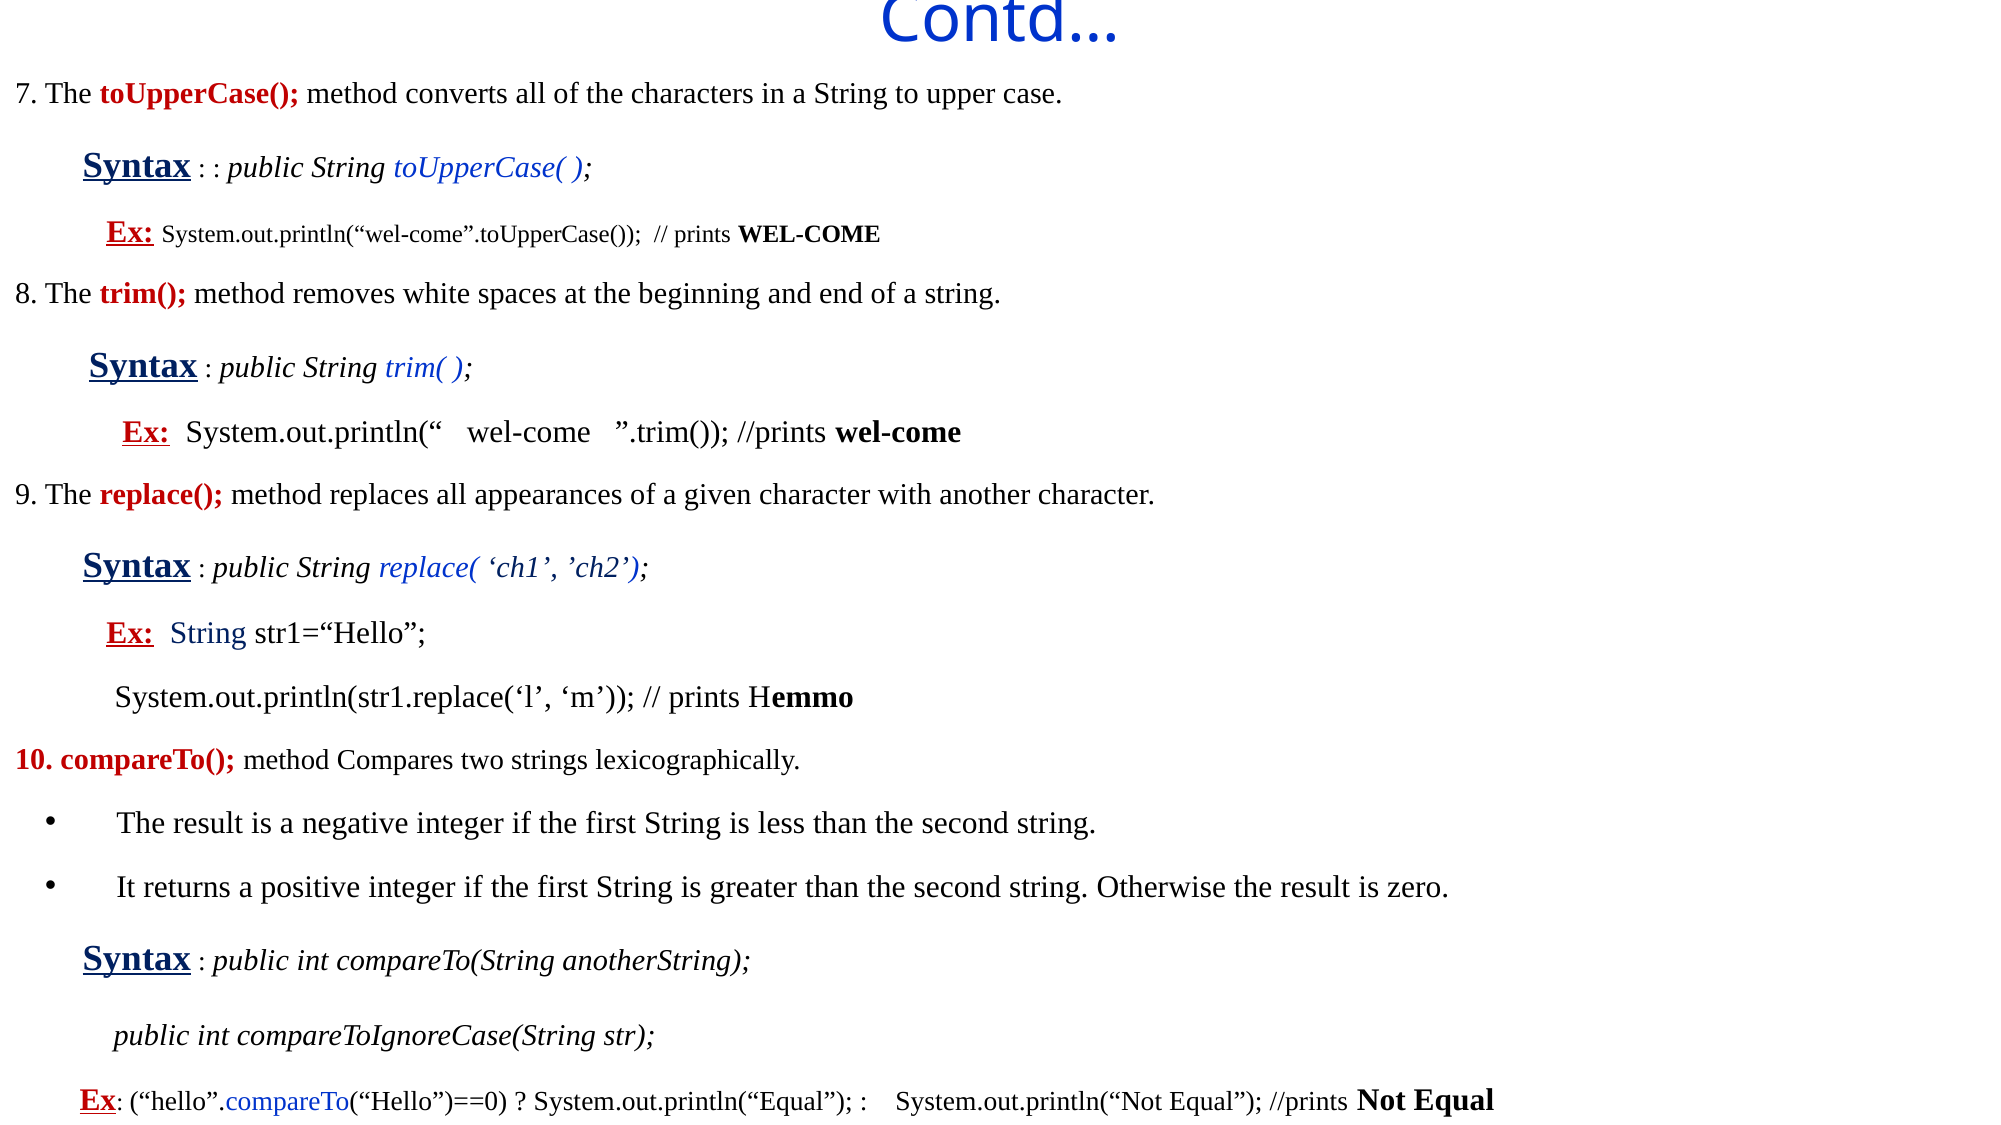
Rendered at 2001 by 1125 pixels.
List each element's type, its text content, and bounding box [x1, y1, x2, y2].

list 7. The toUpperCase(); method converts all of the characters in a String to upper case. Syntax : : public String toUpperCase( ); Ex: System.out.println(“wel-come”.toUpperCase()); // prints WEL-COME 8. The trim(); method removes white spaces at the beginning and end of a string. Syntax : public String trim( ); Ex: System.out.println(“ wel-come ”.trim()); //prints wel-come 9. The replace(); method replaces all appearances of a given character with another character. Syntax : public String replace( ‘ch1’, ’ch2’); Ex: String str1=“Hello”; System.out.println(str1.replace(‘l’, ‘m’)); // prints Hemmo 10. compareTo(); method Compares two strings lexicographically. The result is a negative integer if the first String is less than the second string. It returns a positive integer if the first String is greater than the second string. Otherwise the result is zero. Syntax : public int compareTo(String anotherString); public int compareToIgnoreCase(String str); Ex: (“hello”.compareTo(“Hello”)==0) ? System.out.println(“Equal”); : System.out.println(“Not Equal”); //prints Not Equal [0, 40, 1981, 1125]
title Contd… [137, 0, 1863, 40]
